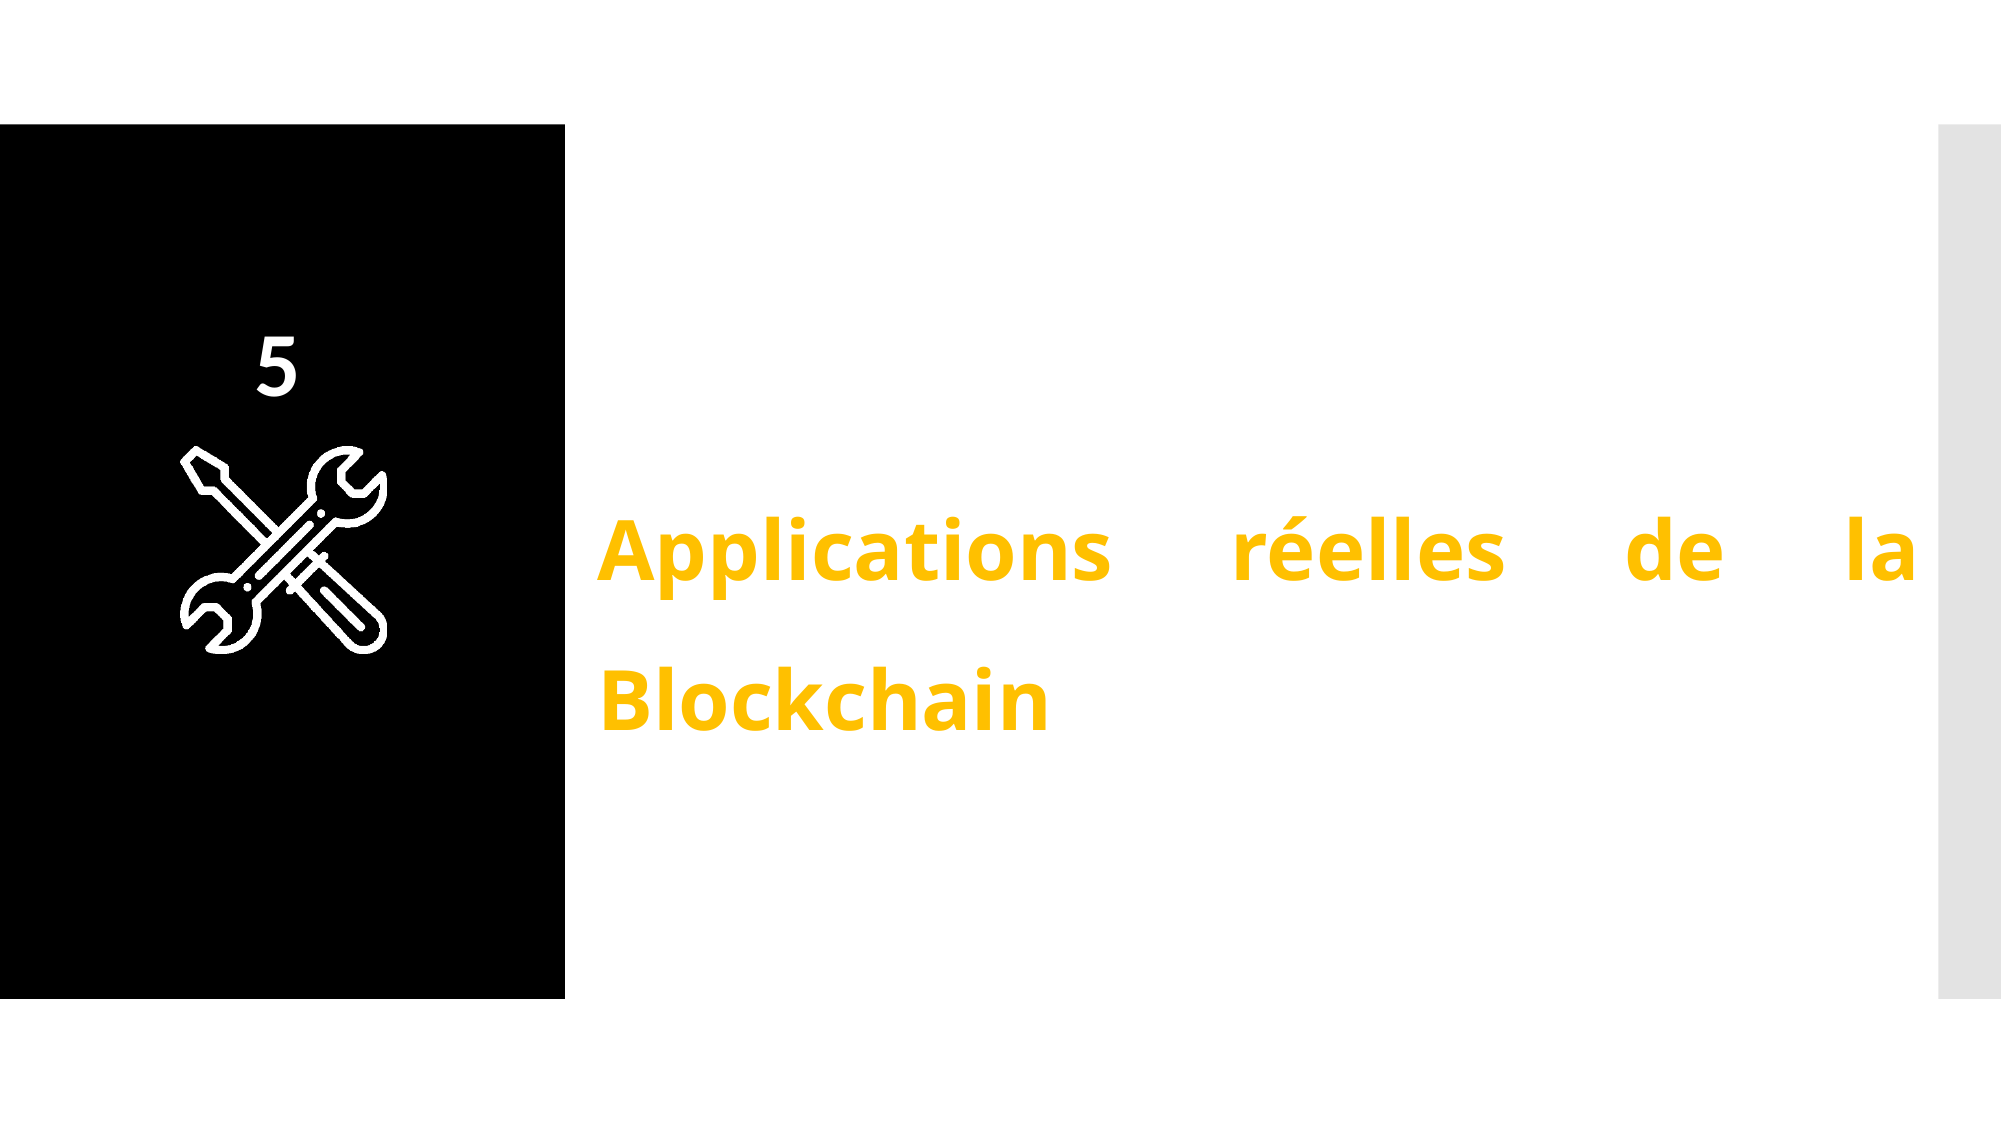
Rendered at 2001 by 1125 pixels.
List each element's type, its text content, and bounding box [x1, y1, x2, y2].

text_box 5 [239, 297, 327, 423]
text_box Applications réelles de la Blockchain [582, 439, 1935, 755]
picture [180, 446, 387, 654]
